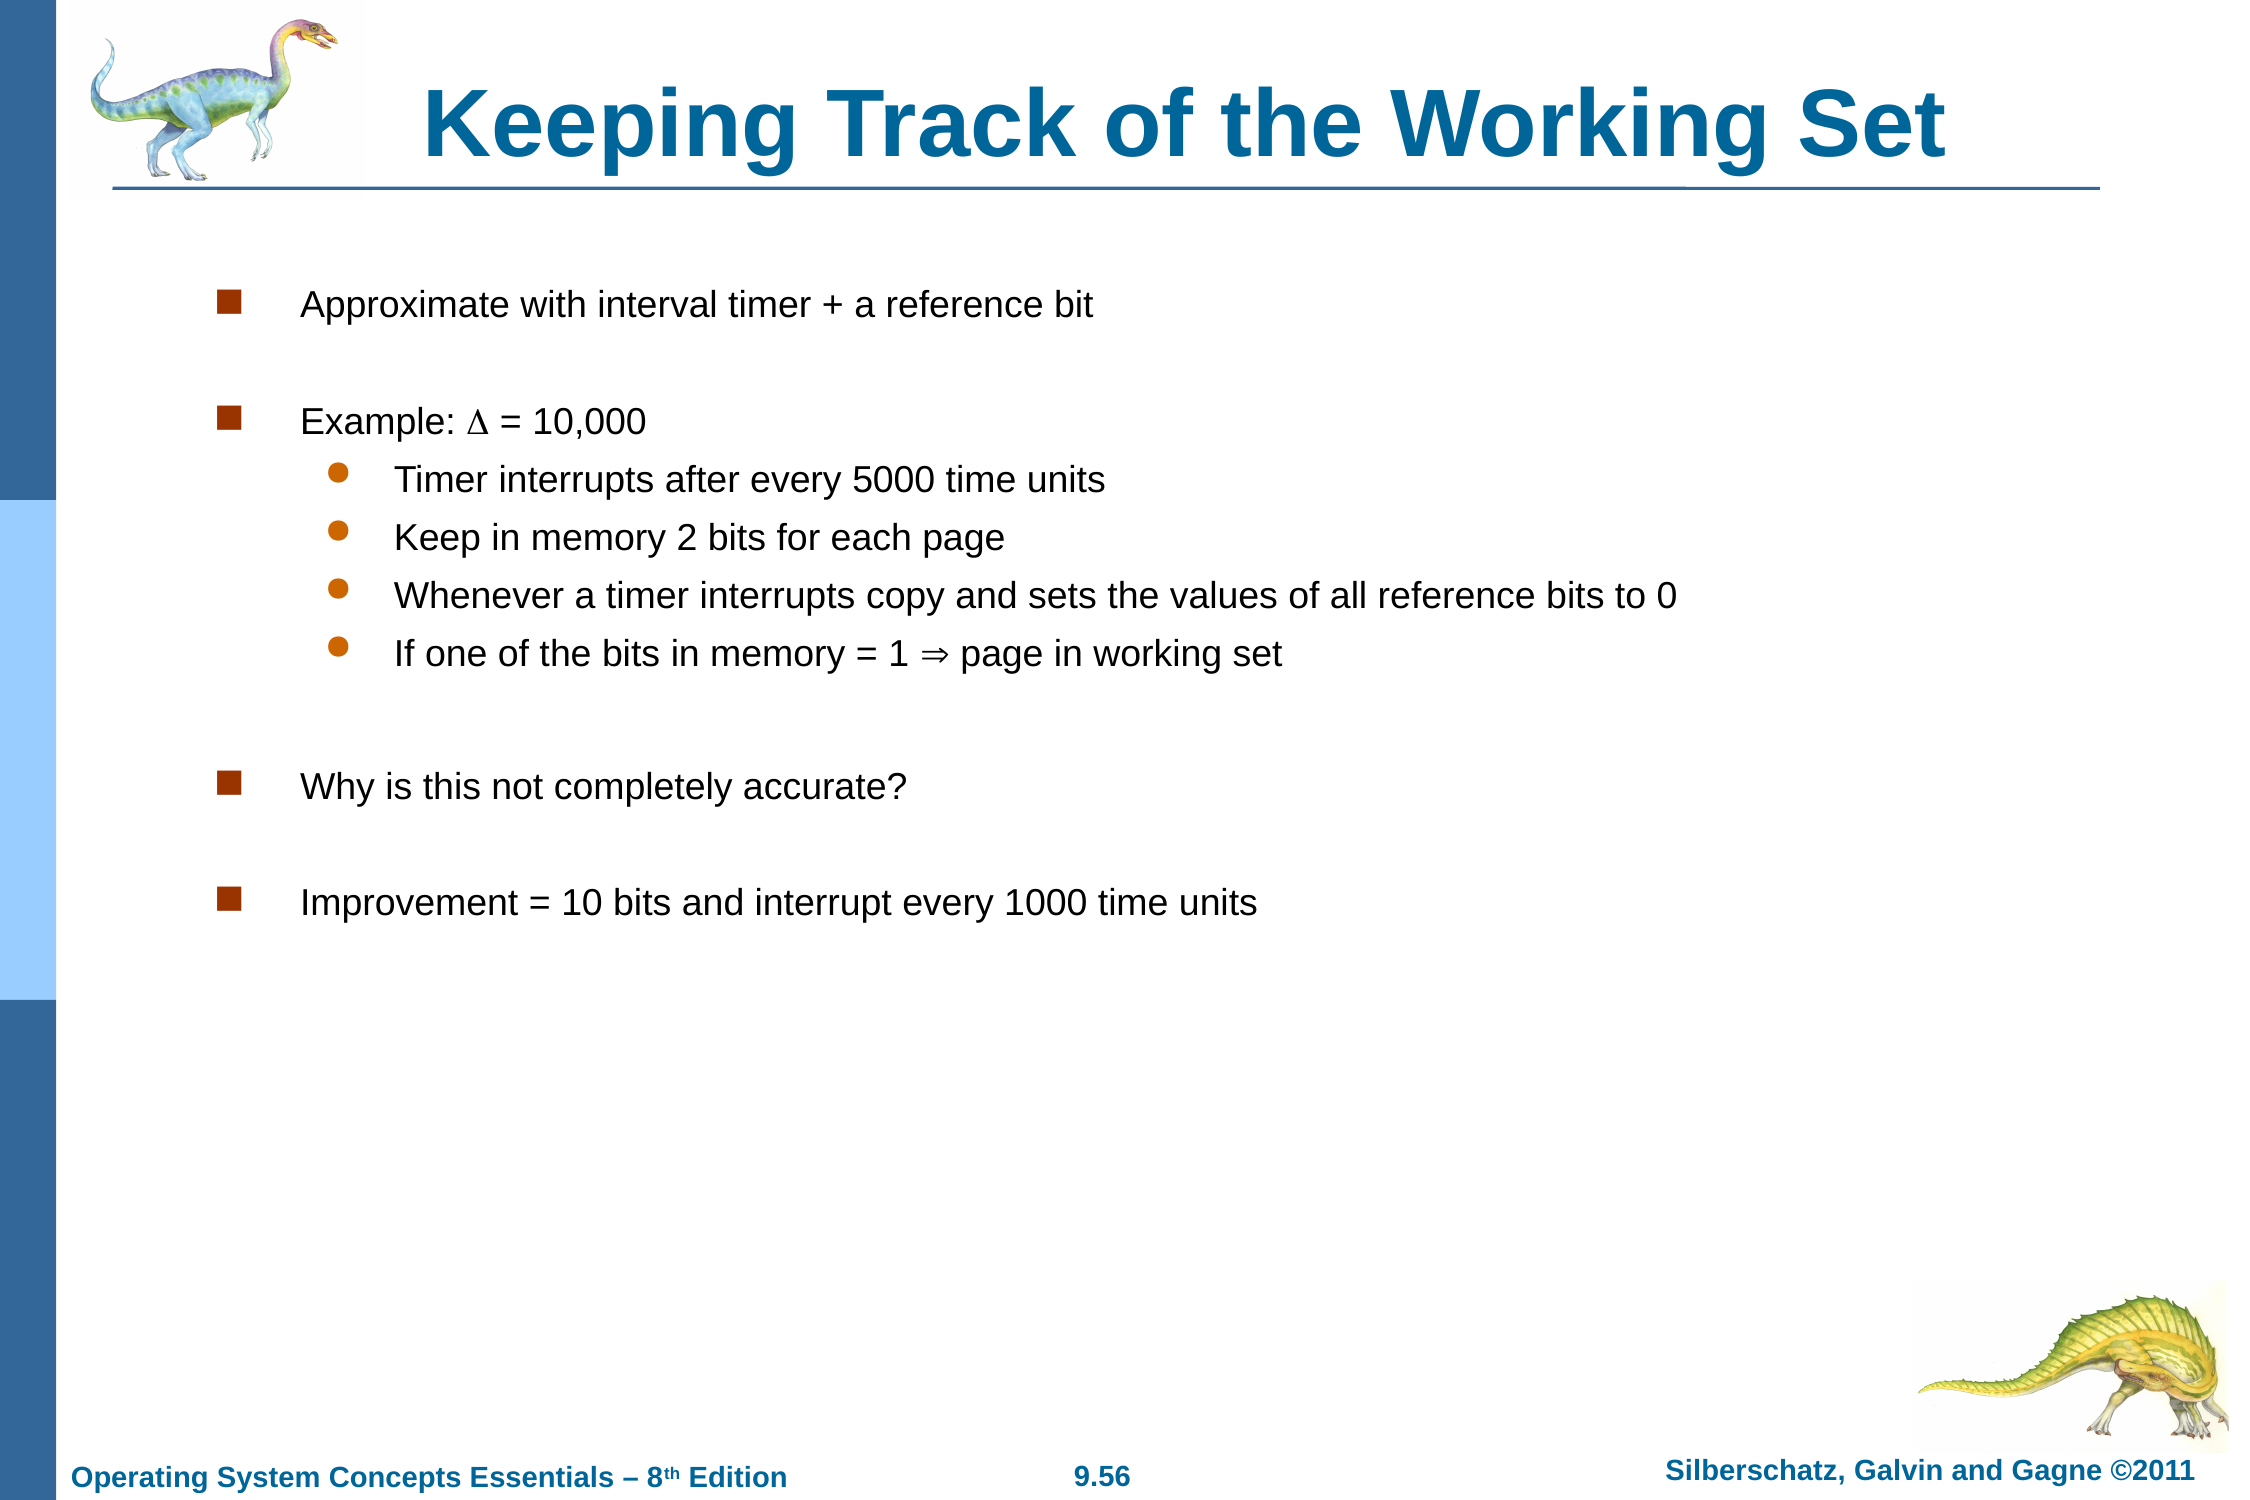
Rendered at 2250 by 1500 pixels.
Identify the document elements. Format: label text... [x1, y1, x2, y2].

list Approximate with interval timer + a reference bit Example:  = 10,000 Timer interrupts after every 5000 time units Keep in memory 2 bits for each page Whenever a timer interrupts copy and sets the values of all reference bits to 0 If one of the bits in memory = 1  page in working set Why is this not completely accurate? Improvement = 10 bits and interrupt every 1000 time units [198, 269, 2105, 1261]
picture [70, 0, 365, 199]
title Keeping Track of the Working Set [232, 60, 2138, 187]
picture [1913, 1279, 2229, 1453]
